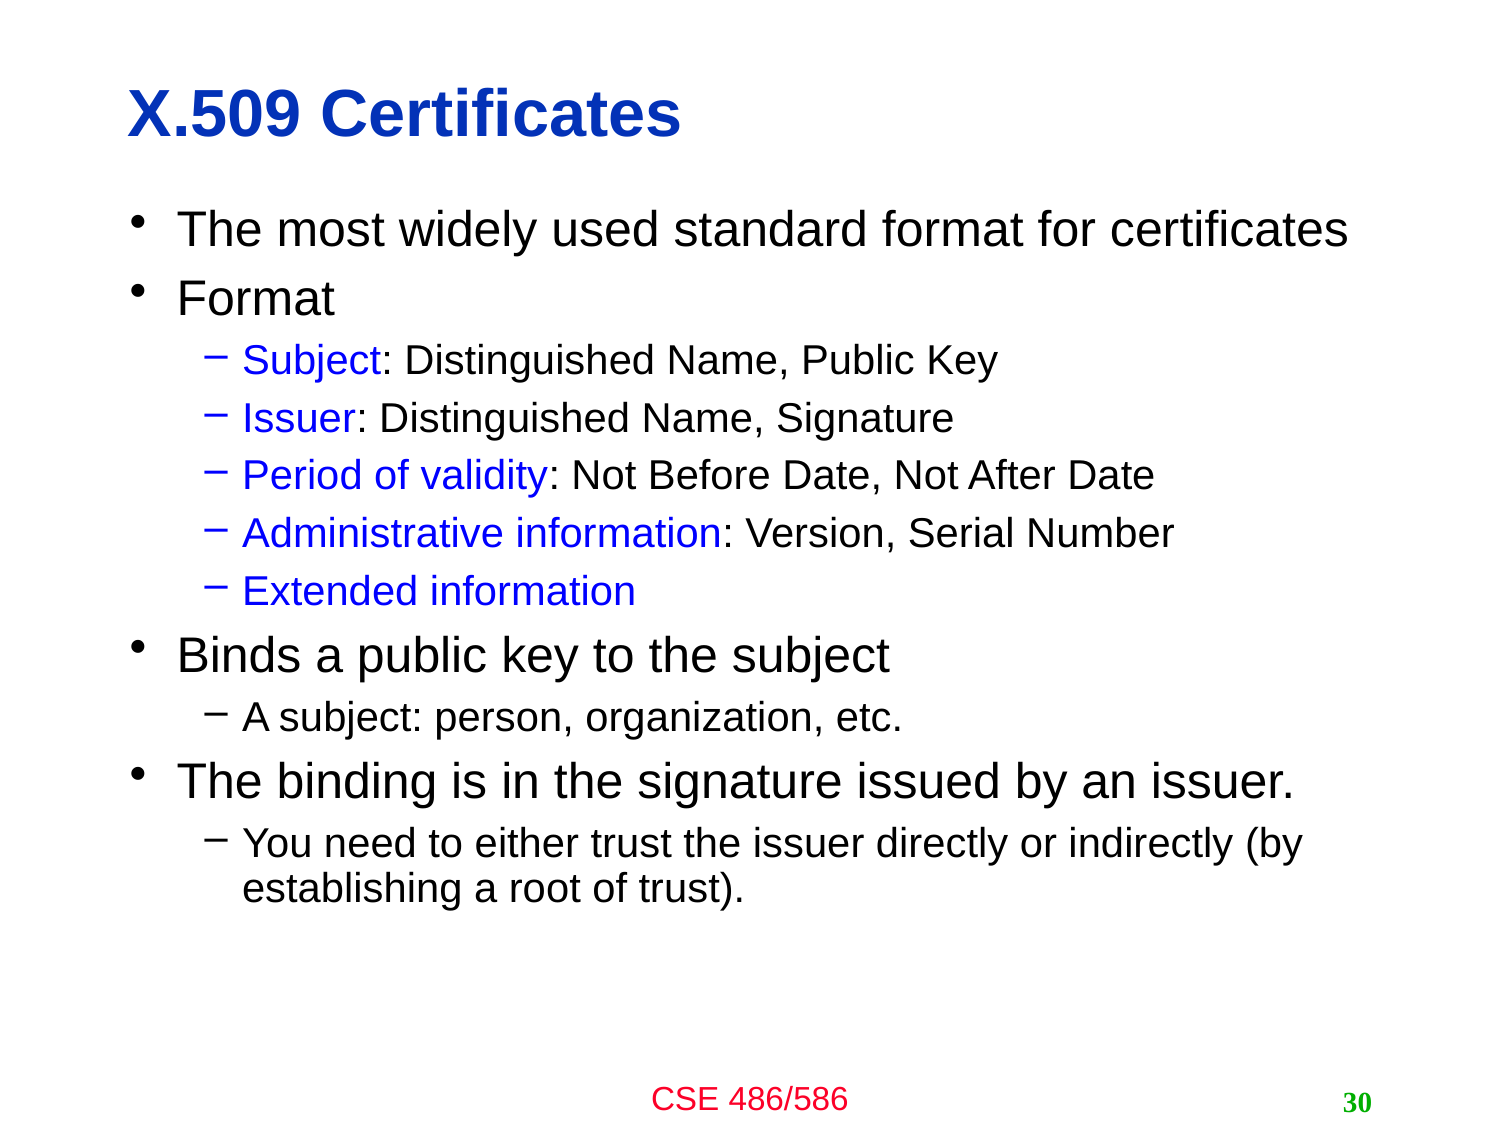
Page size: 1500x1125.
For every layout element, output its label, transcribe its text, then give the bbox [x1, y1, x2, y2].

slide_number 30 [1074, 1076, 1388, 1125]
list The most widely used standard format for certificates Format Subject: Distinguished Name, Public Key Issuer: Distinguished Name, Signature Period of validity: Not Before Date, Not After Date Administrative information: Version, Serial Number Extended information Binds a public key to the subject A subject: person, organization, etc. The binding is in the signature issued by an issuer. You need to either trust the issuer directly or indirectly (by establishing a root of trust). [114, 195, 1376, 1005]
title X.509 Certificates [112, 53, 1310, 176]
